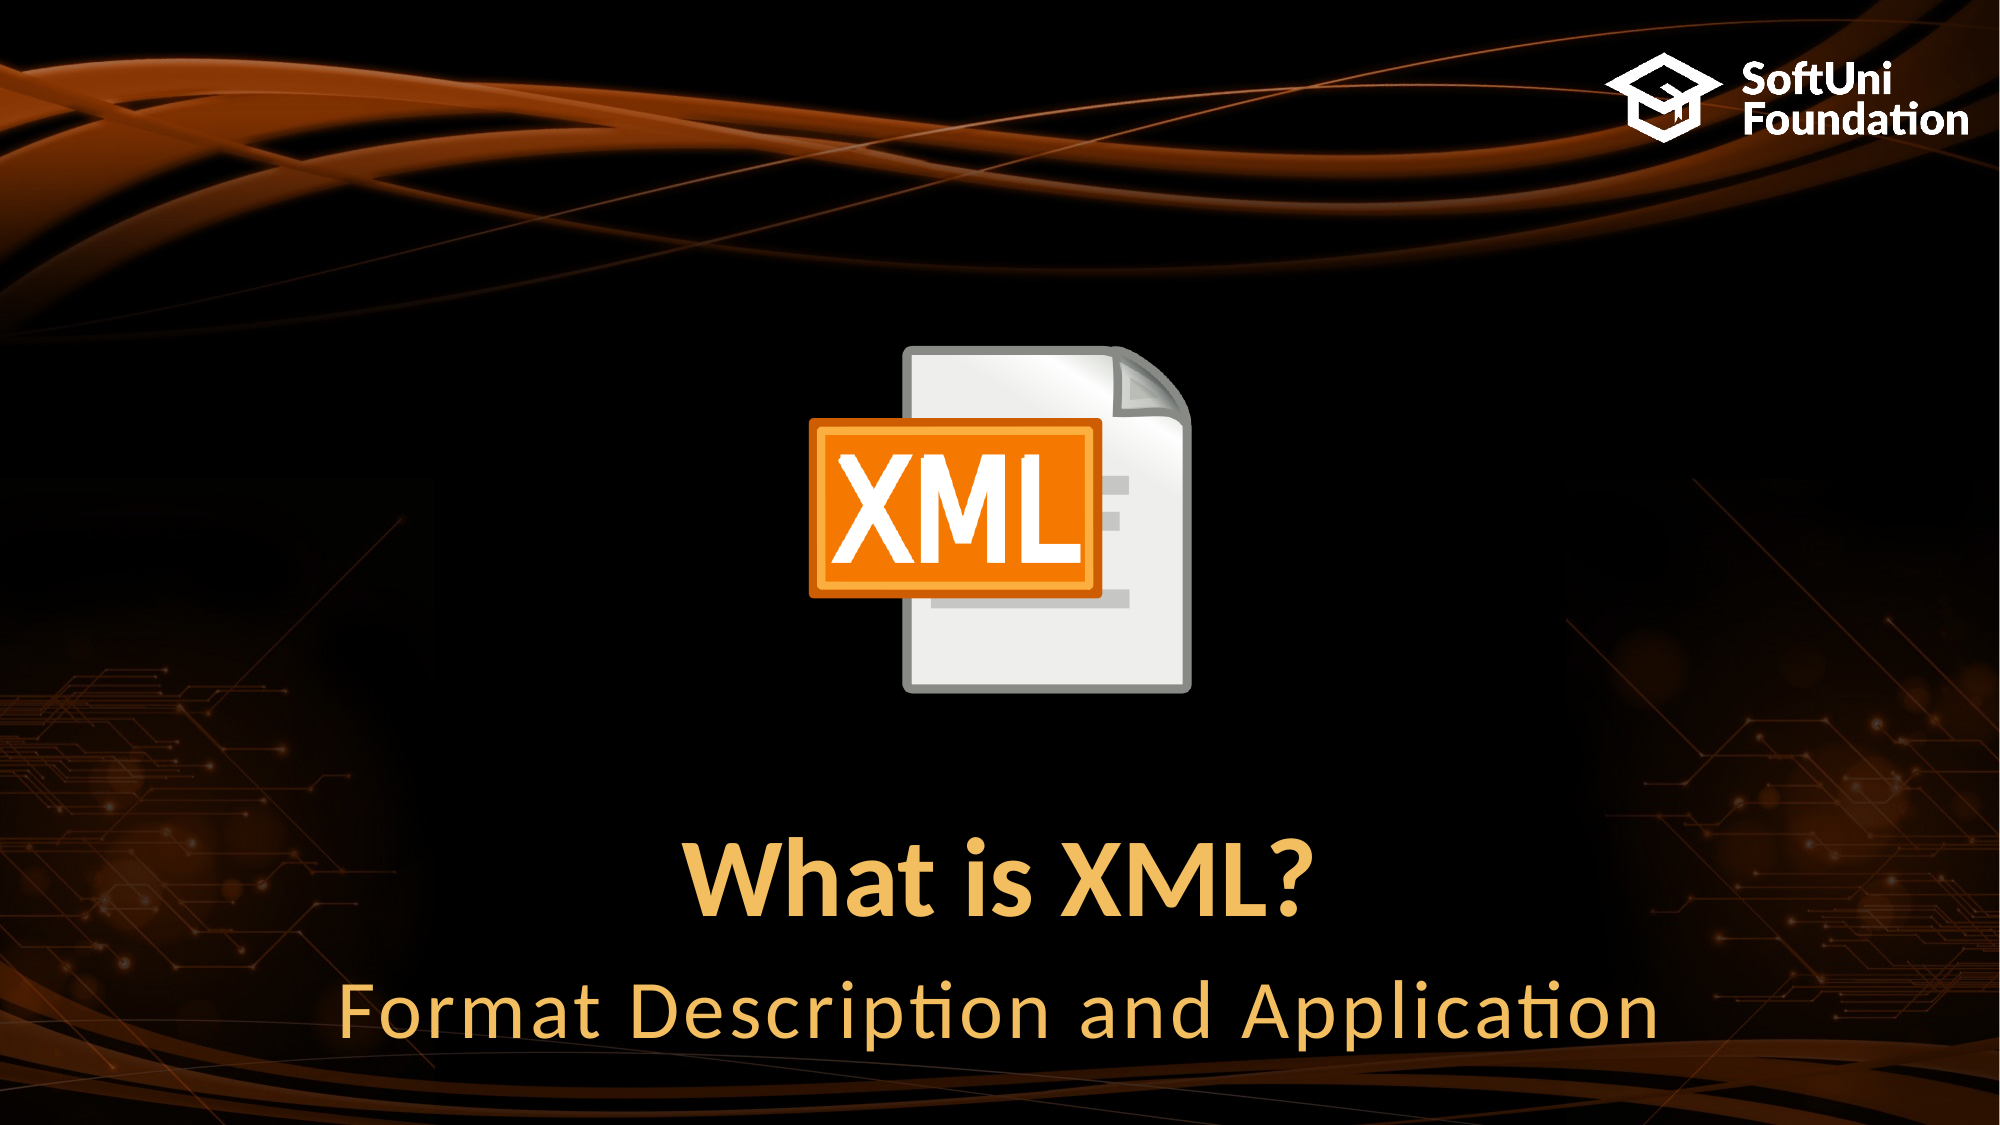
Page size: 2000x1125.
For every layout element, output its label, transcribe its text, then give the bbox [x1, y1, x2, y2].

list Format Description and Application [149, 944, 1850, 1062]
picture [0, 0, 2000, 1125]
title What is XML? [149, 812, 1850, 944]
